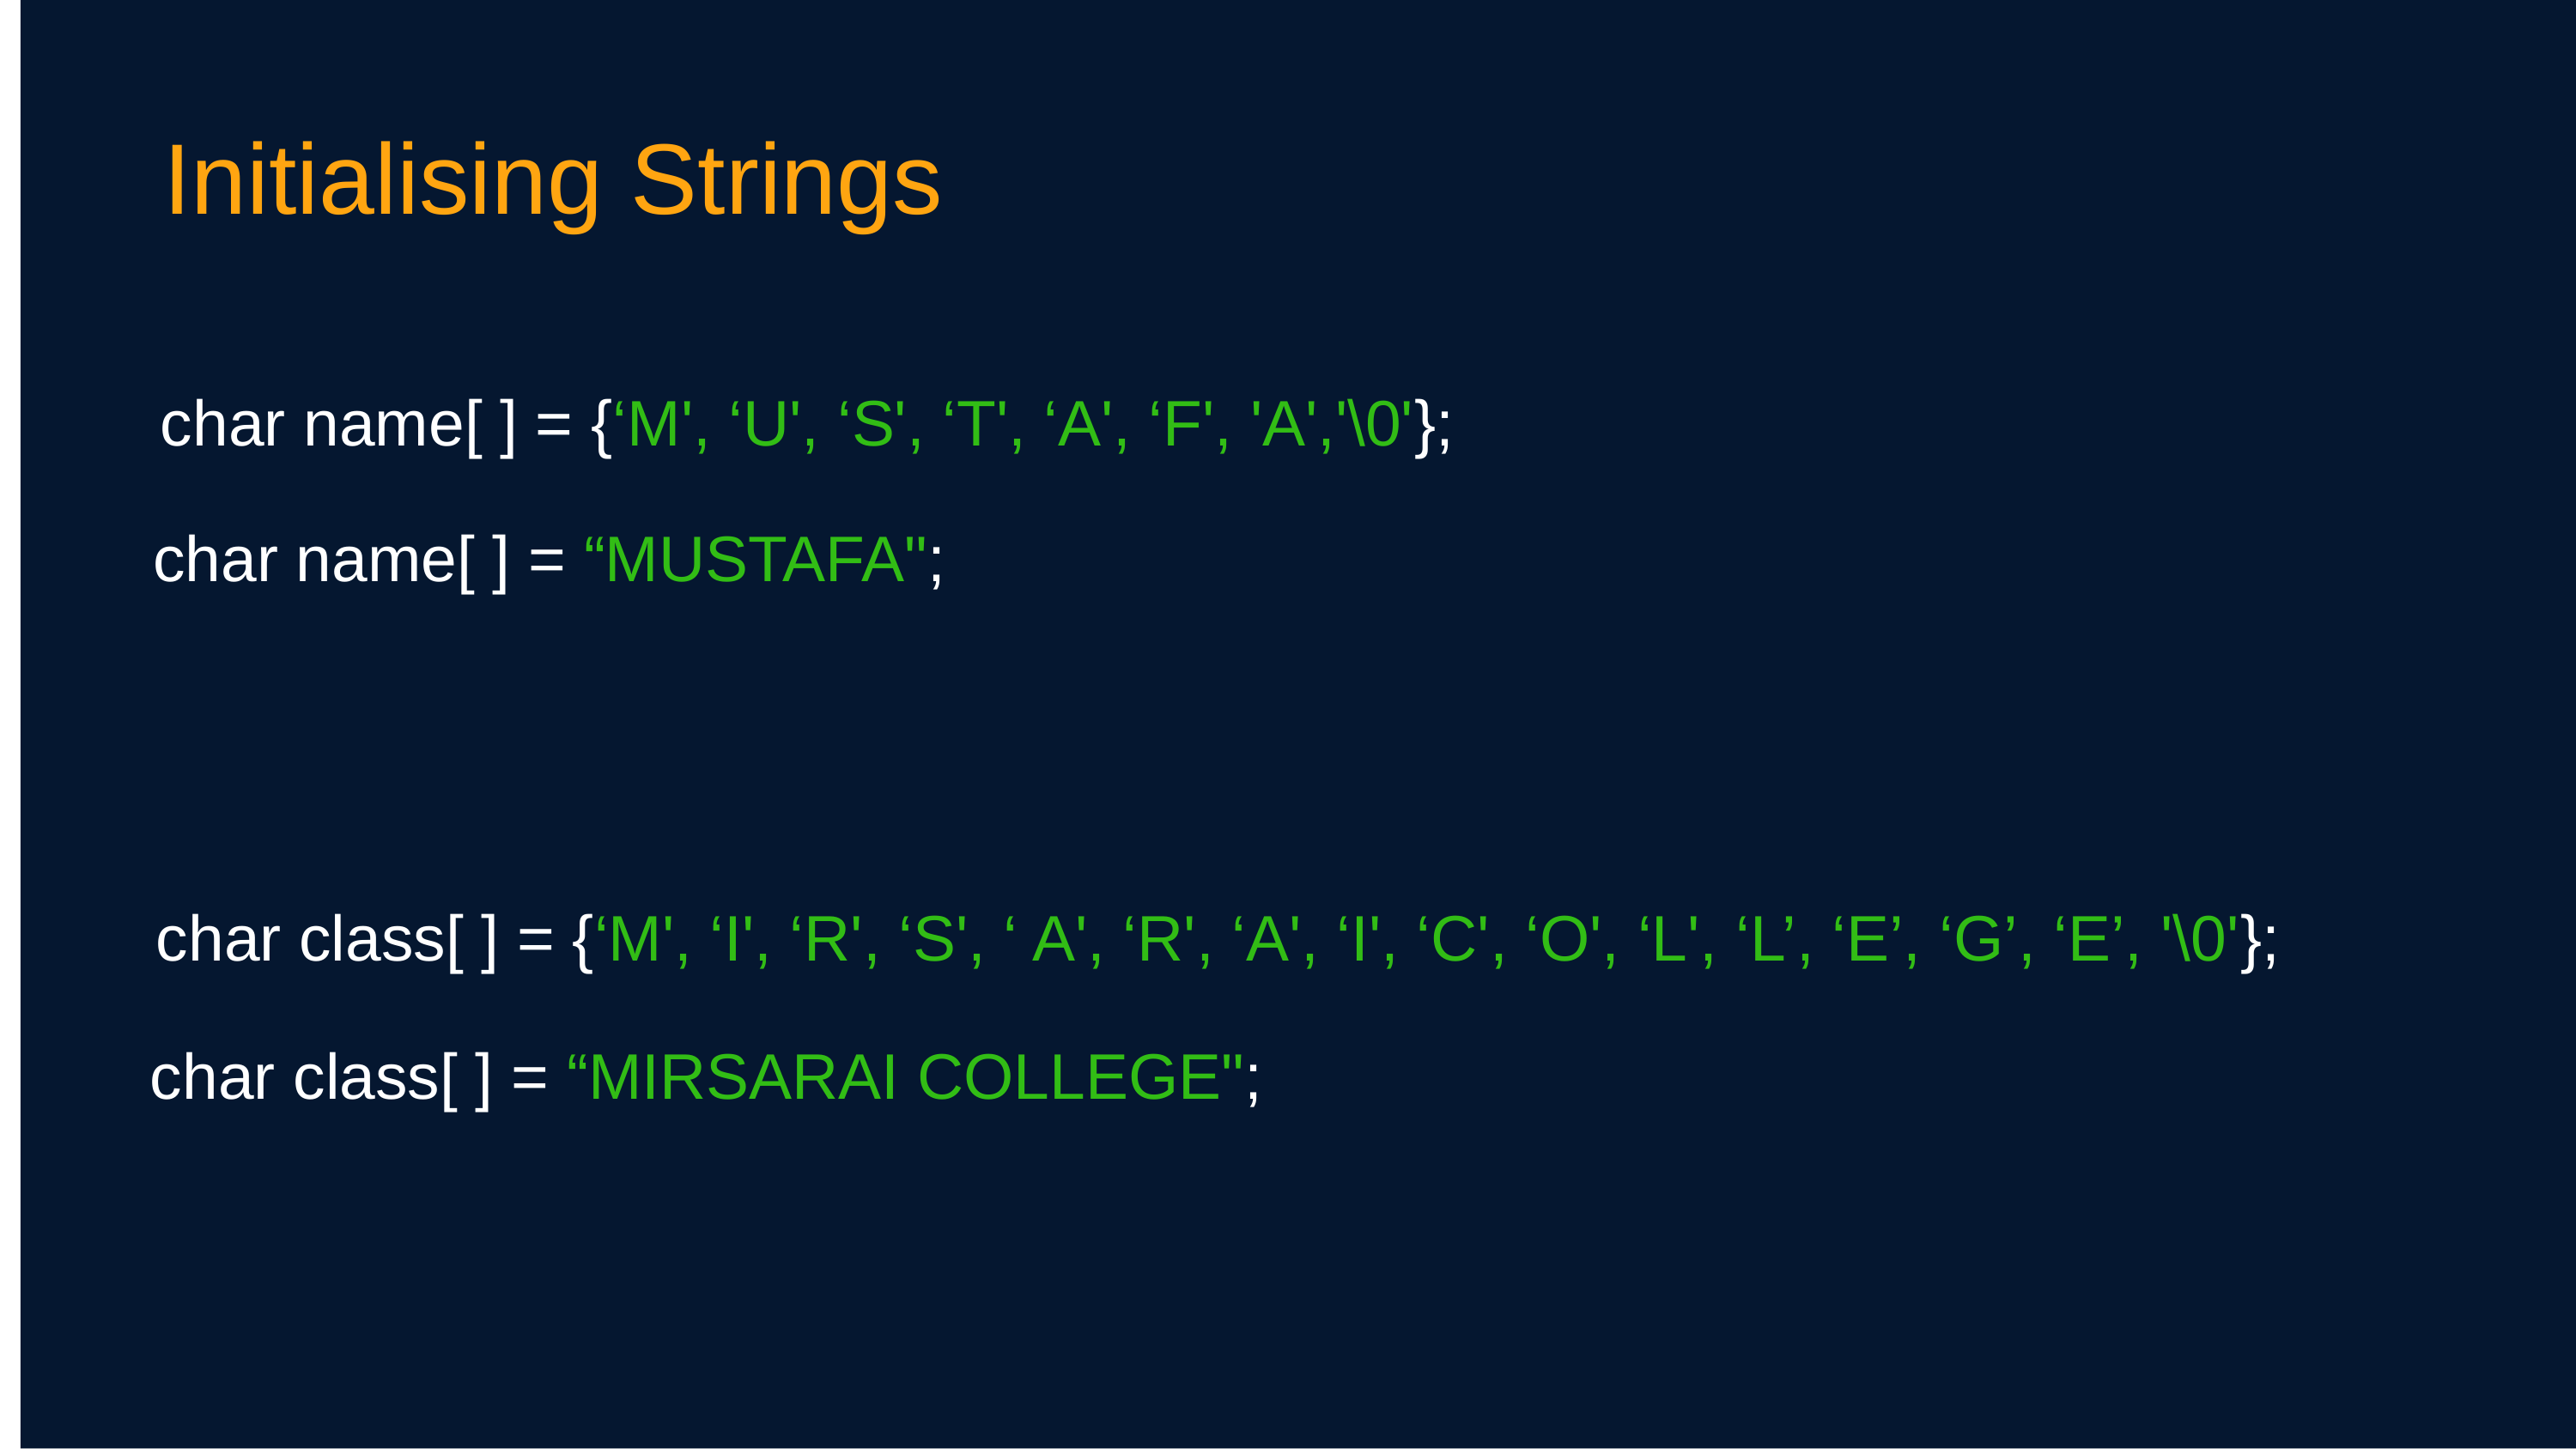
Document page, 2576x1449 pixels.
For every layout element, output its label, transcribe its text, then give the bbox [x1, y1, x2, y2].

text_box char class[ ] = “MIRSARAI COLLEGE"; [150, 1034, 1263, 1113]
text_box [20, 0, 2576, 1449]
text_box Initialising Strings [163, 113, 945, 234]
text_box char name[ ] = “MUSTAFA"; [153, 517, 946, 595]
text_box char name[ ] = {‘M', ‘U', ‘S', ‘T', ‘A', ‘F', 'A','\0'}; [160, 381, 1455, 459]
text_box char class[ ] = {‘M', ‘I', ‘R', ‘S', ‘ A', ‘R', ‘A', ‘I', ‘C', ‘O', ‘L', ‘L’, ‘E’, ‘G’, ‘E’, '\0'}; [155, 896, 2281, 974]
text_box [0, 0, 20, 1449]
